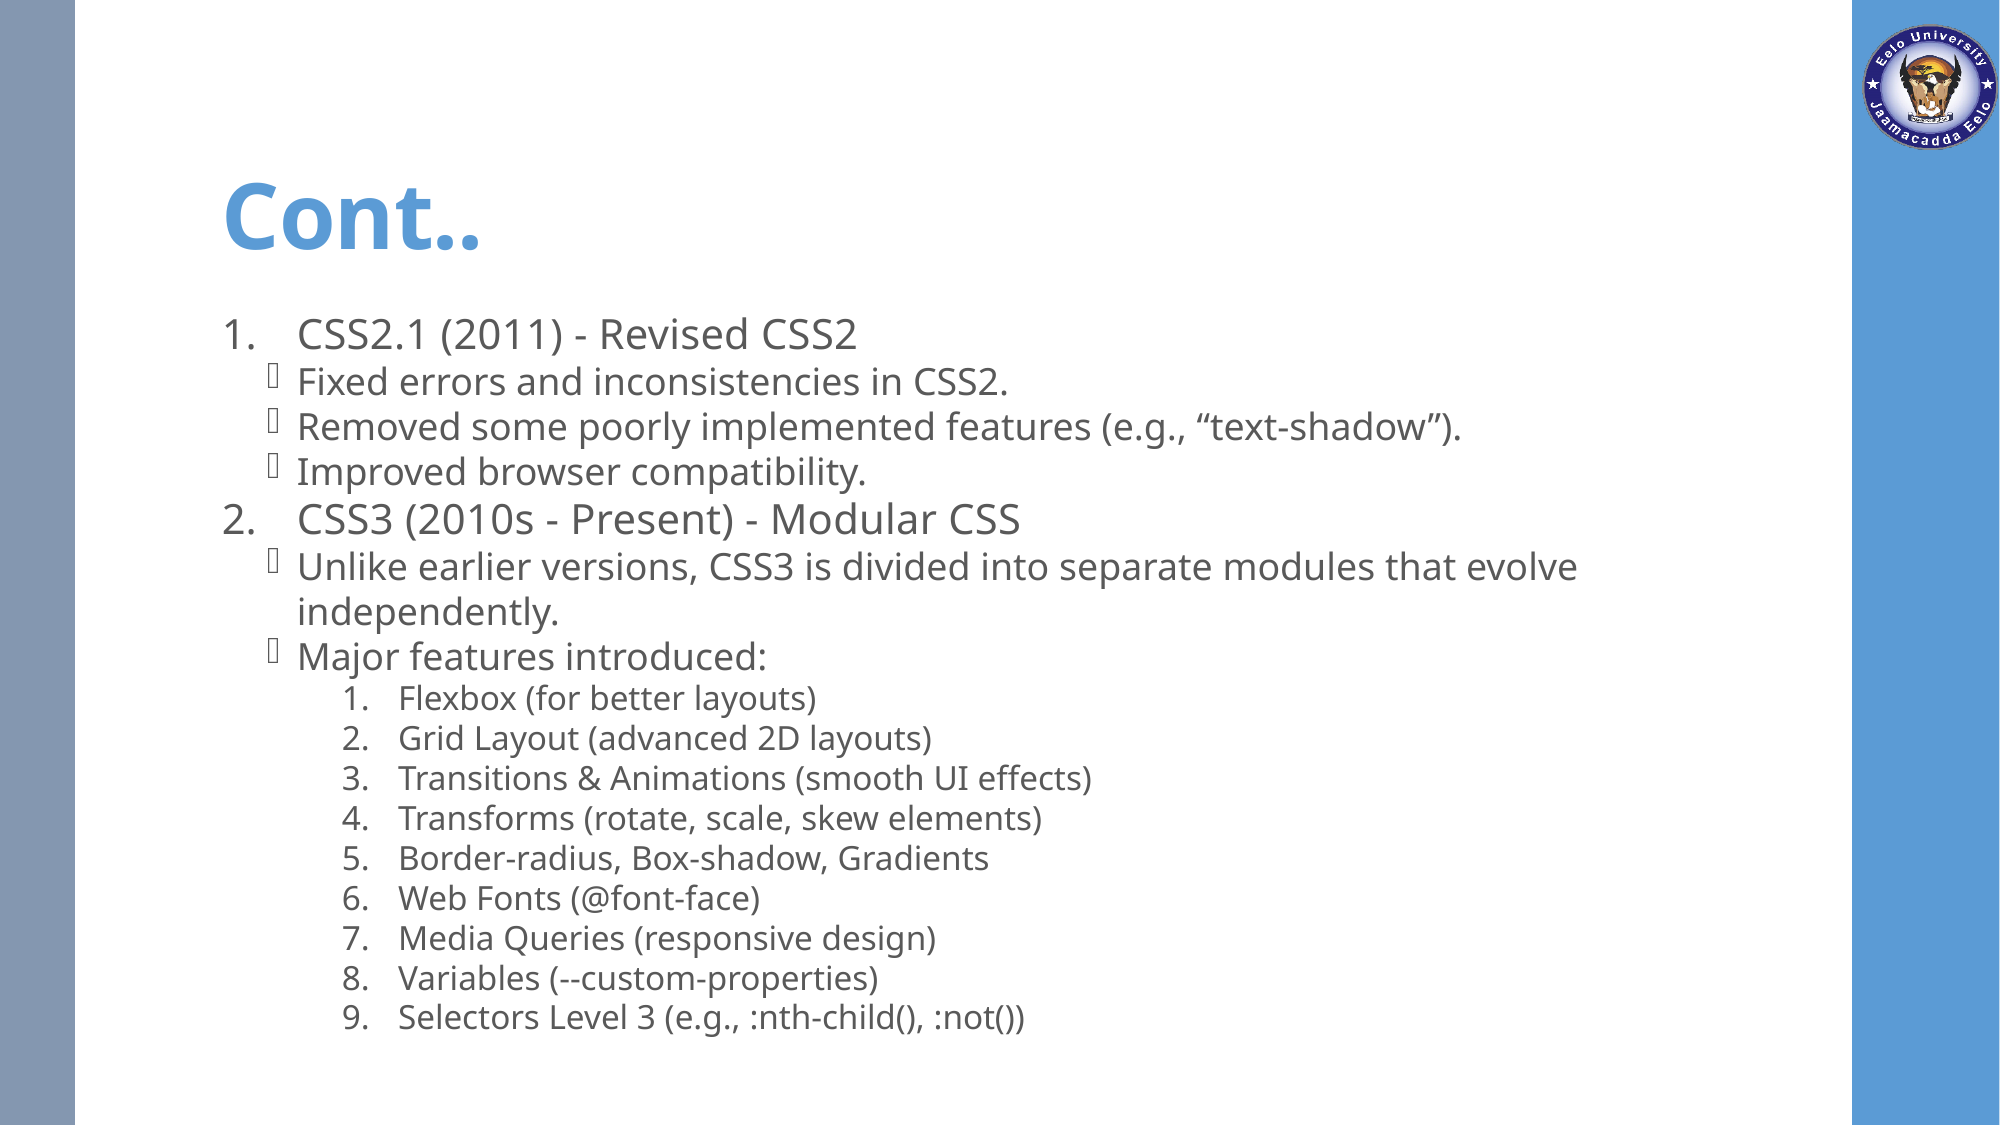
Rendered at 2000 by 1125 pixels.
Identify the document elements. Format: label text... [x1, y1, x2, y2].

title Cont.. [206, 48, 1797, 278]
picture [1862, 24, 1998, 151]
list CSS2.1 (2011) - Revised CSS2 Fixed errors and inconsistencies in CSS2. Removed some poorly implemented features (e.g., “text-shadow”). Improved browser compatibility. CSS3 (2010s - Present) - Modular CSS Unlike earlier versions, CSS3 is divided into separate modules that evolve independently. Major features introduced: Flexbox (for better layouts) Grid Layout (advanced 2D layouts) Transitions & Animations (smooth UI effects) Transforms (rotate, scale, skew elements) Border-radius, Box-shadow, Gradients Web Fonts (@font-face) Media Queries (responsive design) Variables (--custom-properties) Selectors Level 3 (e.g., :nth-child(), :not()) [206, 299, 1775, 1100]
